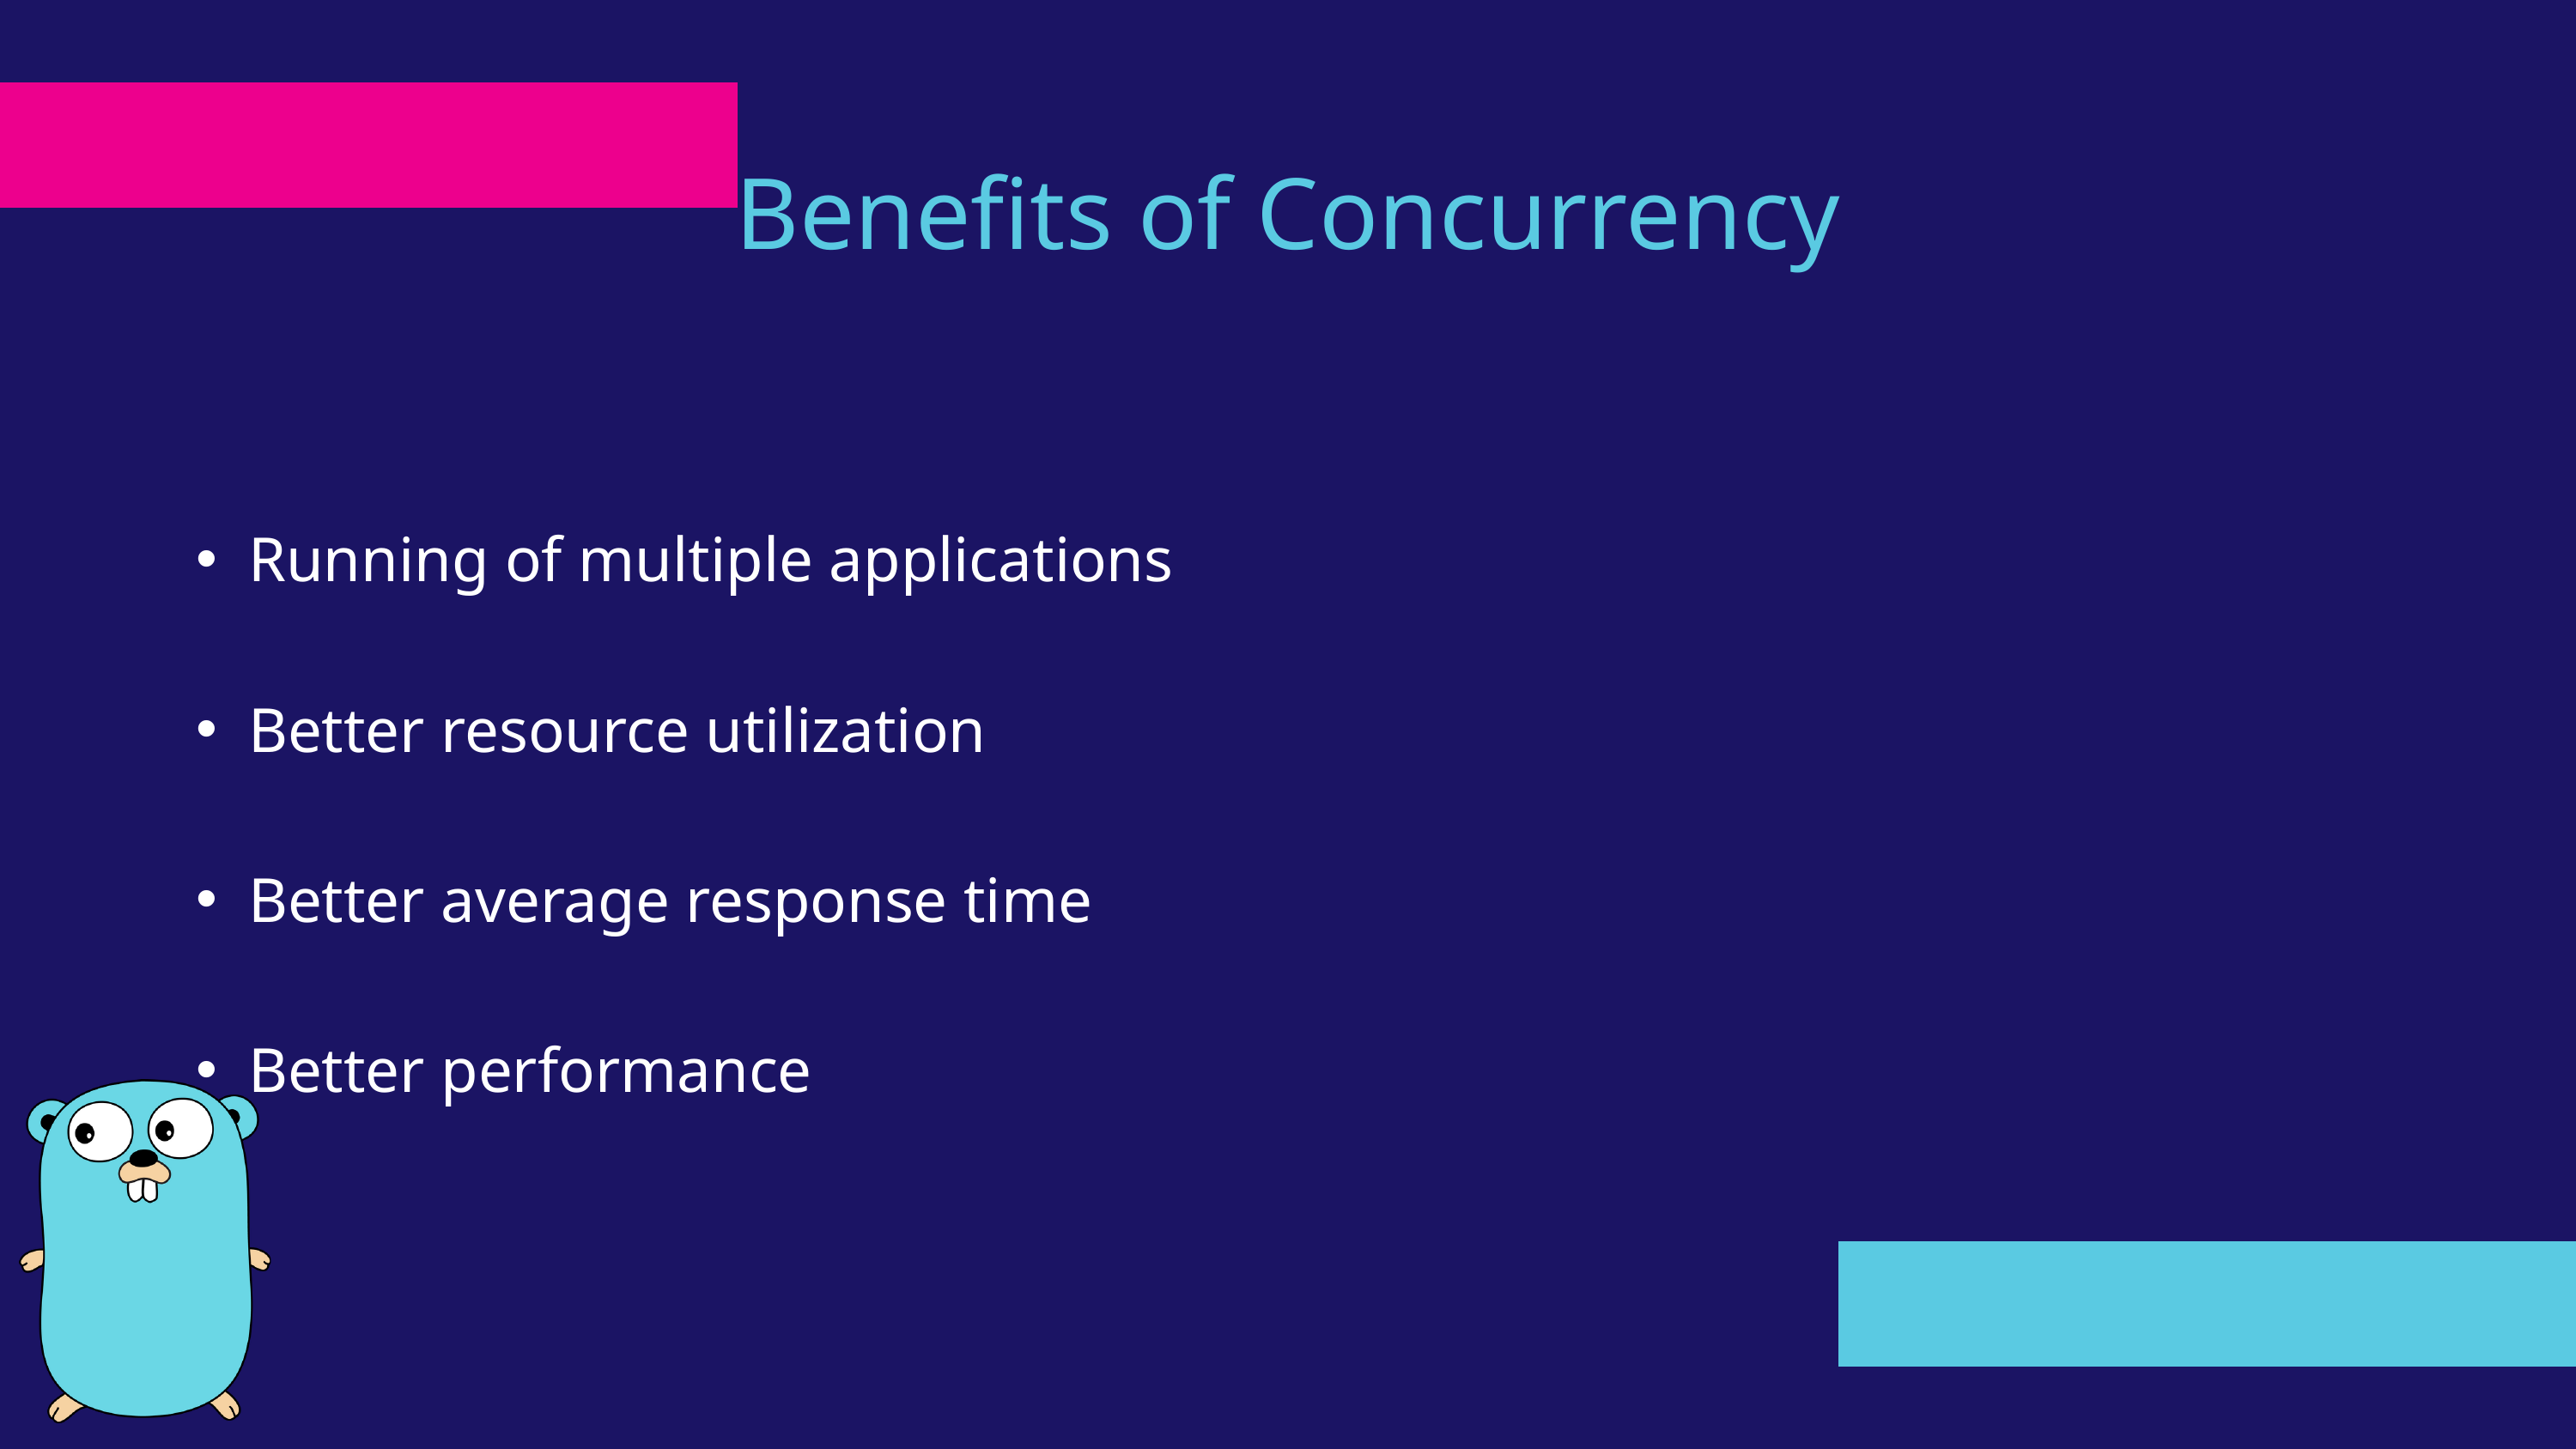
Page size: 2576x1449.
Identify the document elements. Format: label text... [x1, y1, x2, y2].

text_box Better average response time [144, 849, 1211, 935]
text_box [1838, 1240, 2576, 1367]
text_box Better performance [144, 1019, 1211, 1106]
text_box Running of multiple applications [144, 508, 1211, 595]
text_box Benefits of Concurrency [702, 131, 1874, 270]
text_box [0, 82, 738, 208]
text_box [19, 1079, 271, 1423]
text_box Better resource utilization [144, 679, 1211, 765]
